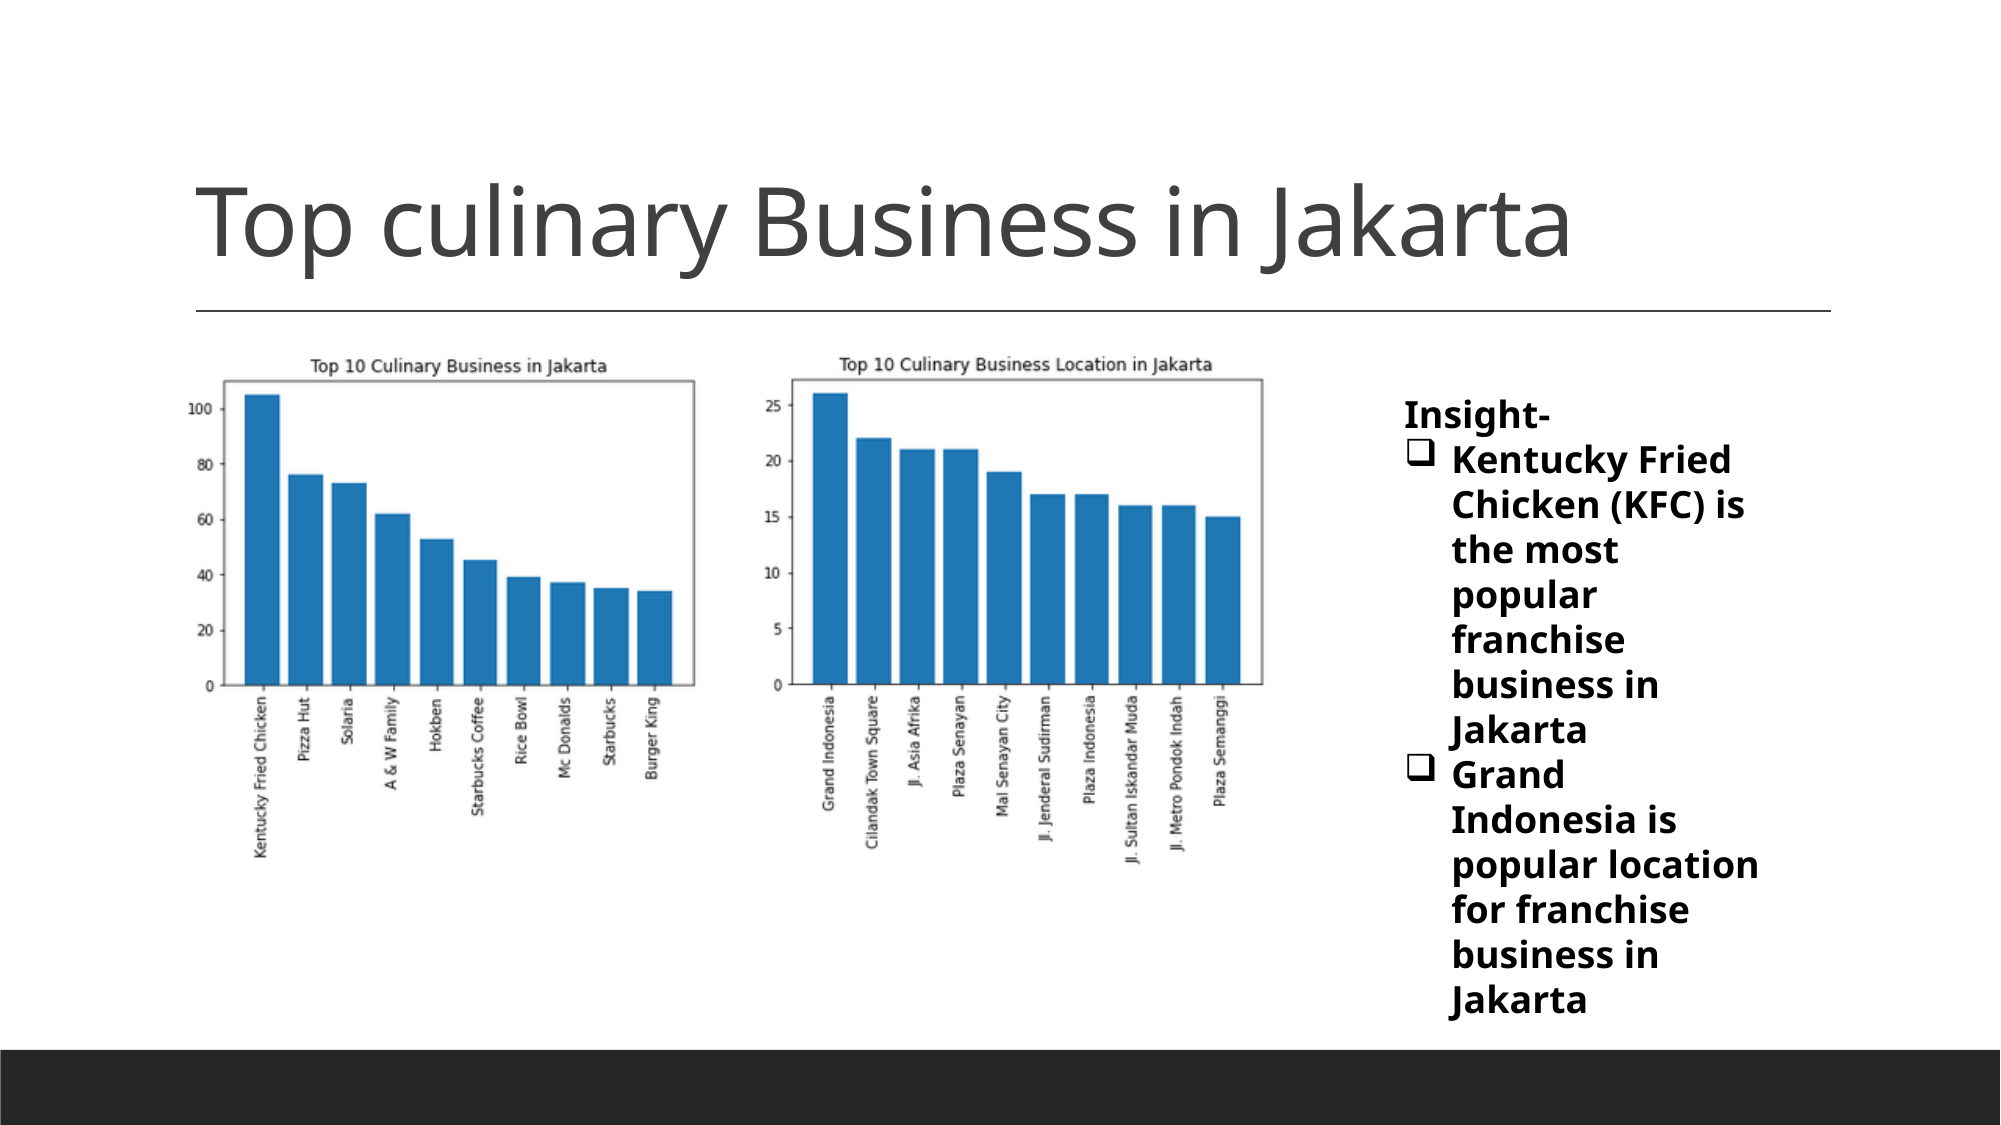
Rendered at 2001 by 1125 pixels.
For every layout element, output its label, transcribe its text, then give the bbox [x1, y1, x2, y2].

title Top culinary Business in Jakarta [180, 47, 1830, 285]
text_box Insight- Kentucky Fried Chicken (KFC) is the most popular franchise business in Jakarta Grand Indonesia is popular location for franchise business in Jakarta [1389, 383, 1776, 1028]
picture [147, 343, 1340, 889]
